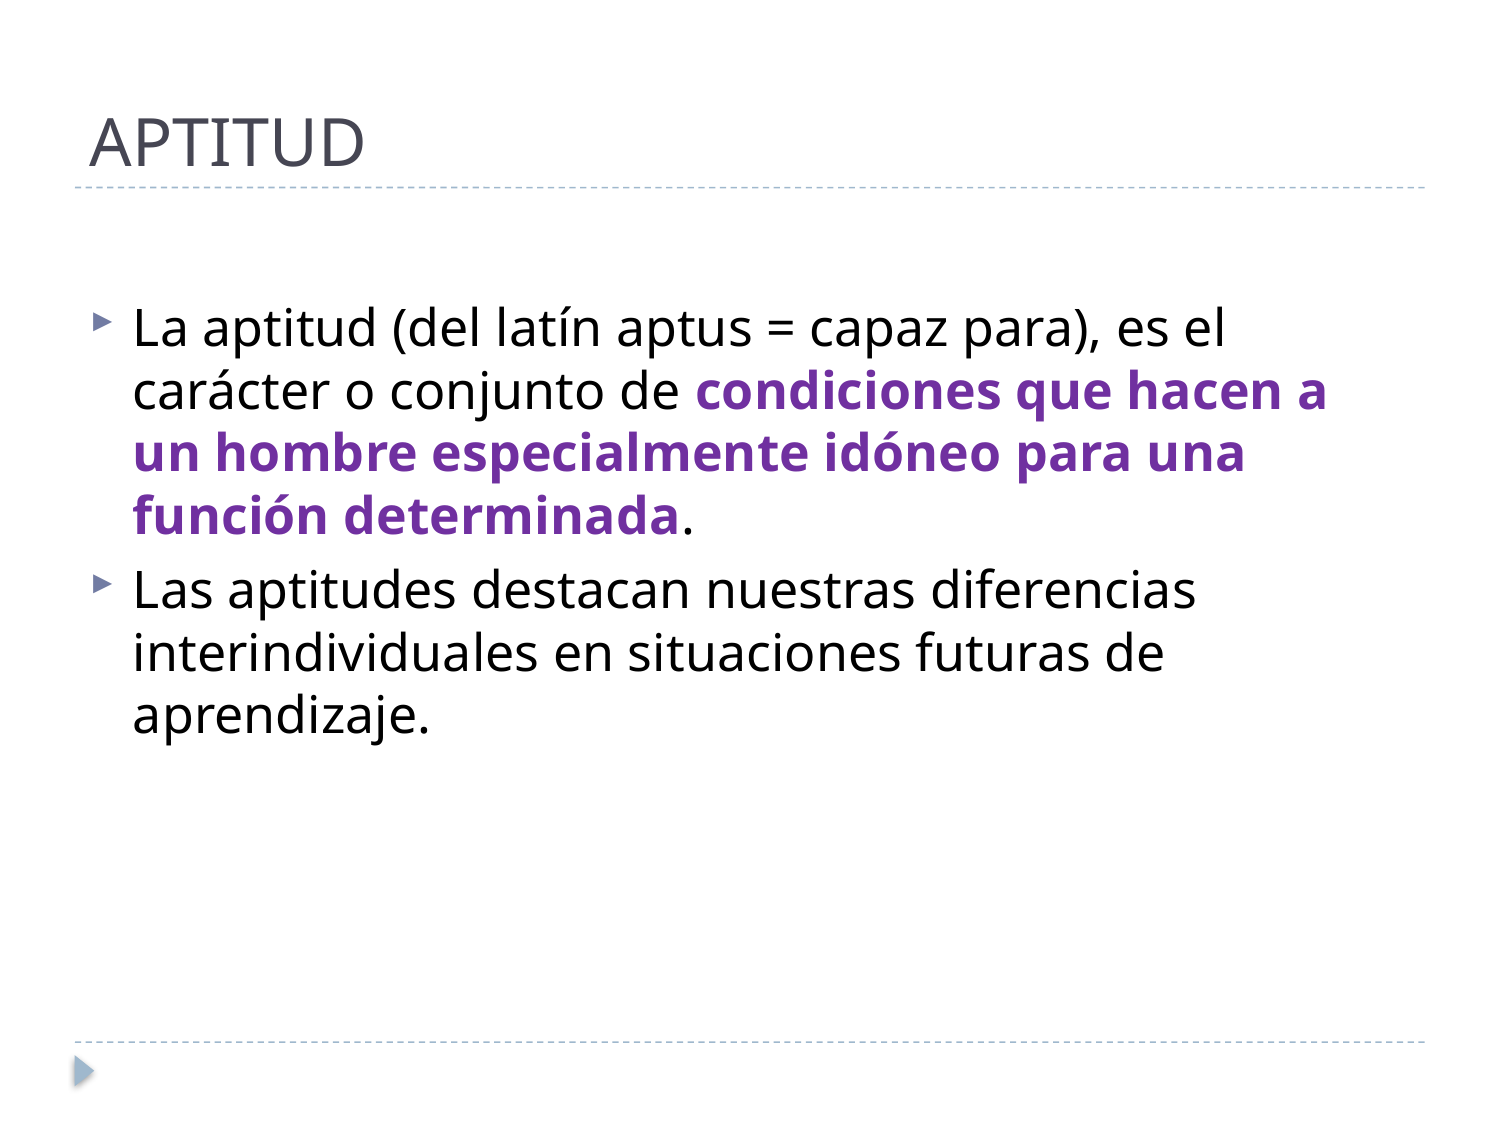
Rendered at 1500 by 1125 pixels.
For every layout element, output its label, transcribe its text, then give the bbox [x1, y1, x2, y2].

list La aptitud (del latín aptus = capaz para), es el carácter o conjunto de condiciones que hacen a un hombre especialmente idóneo para una función determinada. Las aptitudes destacan nuestras diferencias interindividuales en situaciones futuras de aprendizaje. [75, 287, 1376, 894]
title APTITUD [75, 24, 1425, 188]
